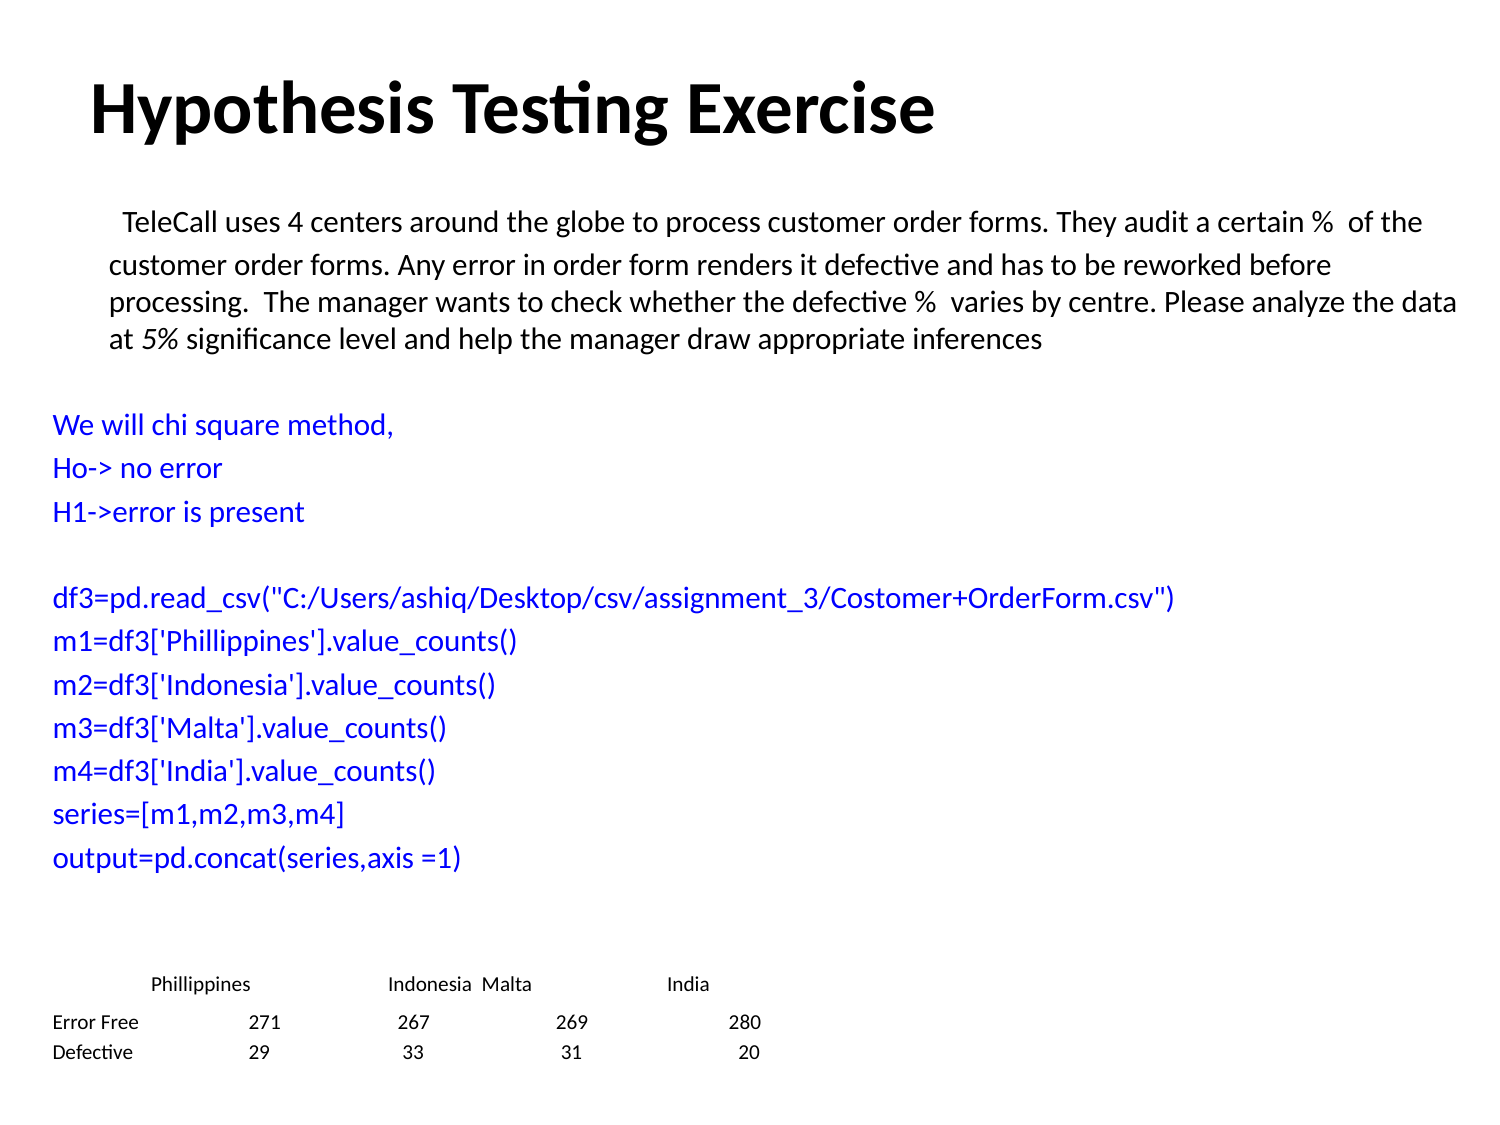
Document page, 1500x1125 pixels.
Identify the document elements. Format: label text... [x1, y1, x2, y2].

title Hypothesis Testing Exercise [75, 45, 1425, 162]
list TeleCall uses 4 centers around the globe to process customer order forms. They audit a certain % of the customer order forms. Any error in order form renders it defective and has to be reworked before processing. The manager wants to check whether the defective % varies by centre. Please analyze the data at 5% significance level and help the manager draw appropriate inferences We will chi square method, Ho-> no error H1->error is present df3=pd.read_csv("C:/Users/ashiq/Desktop/csv/assignment_3/Costomer+OrderForm.csv") m1=df3['Phillippines'].value_counts() m2=df3['Indonesia'].value_counts() m3=df3['Malta'].value_counts() m4=df3['India'].value_counts() series=[m1,m2,m3,m4] output=pd.concat(series,axis =1) Phillippines Indonesia Malta India Error Free 271 267 269 280 Defective 29 33 31 20 [37, 162, 1475, 1075]
